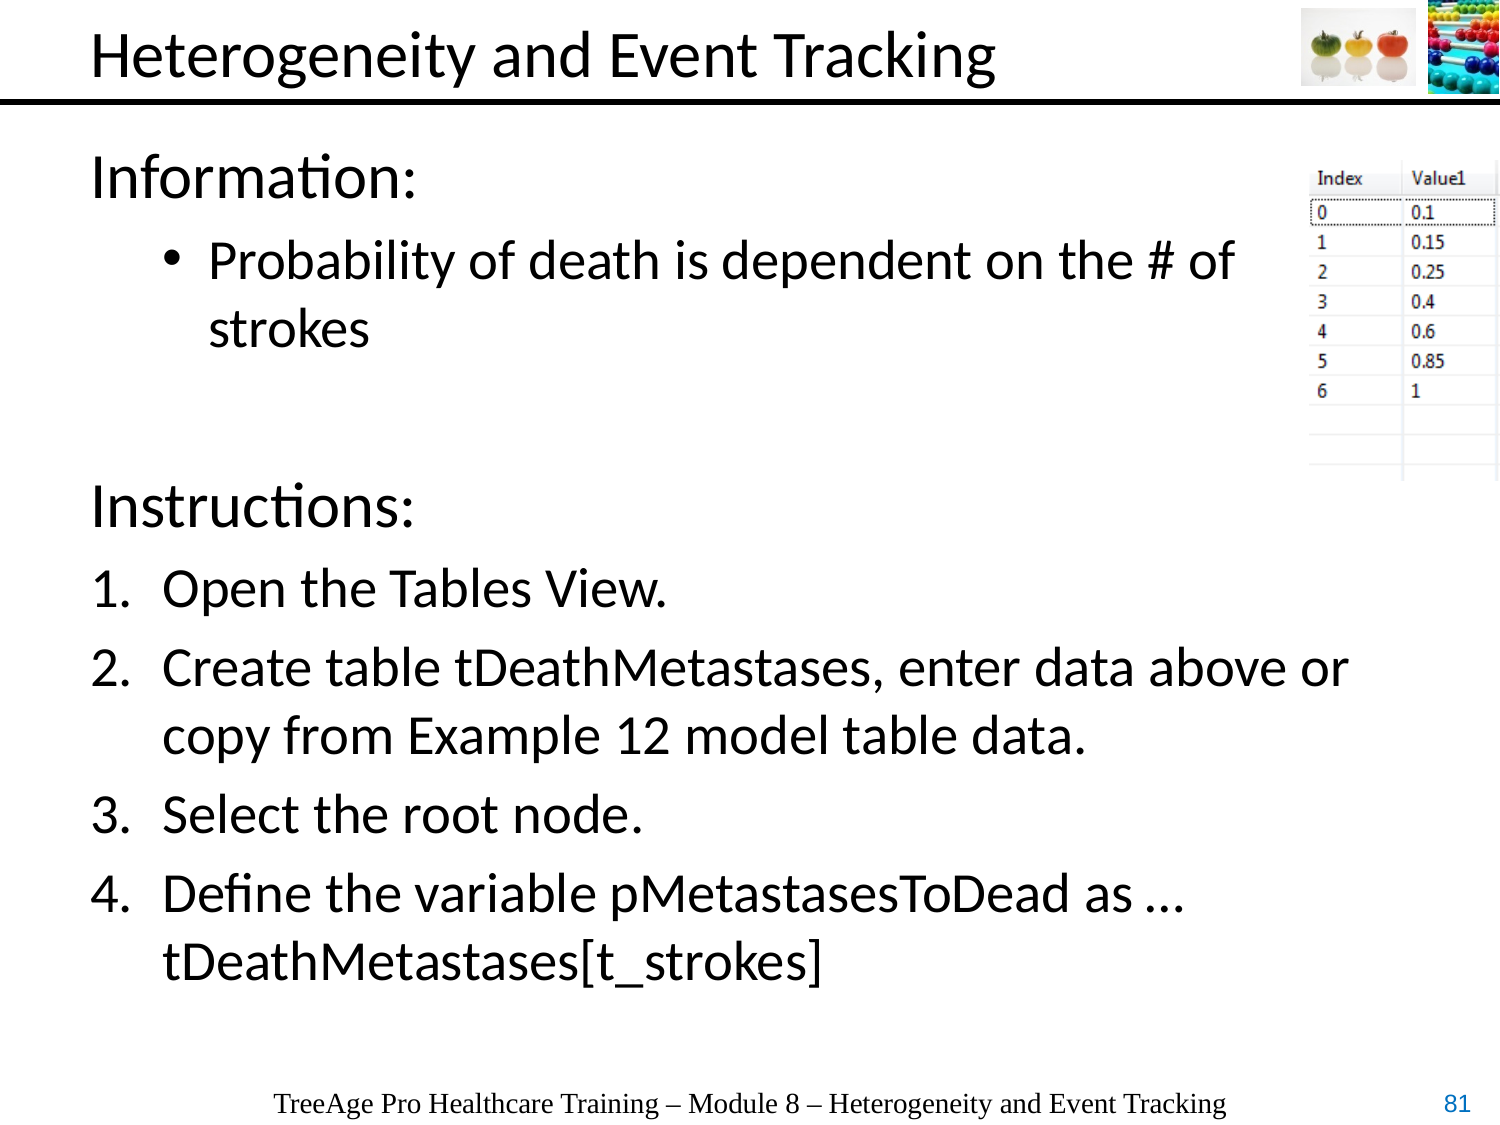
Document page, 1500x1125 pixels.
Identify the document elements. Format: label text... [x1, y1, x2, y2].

list Information: Probability of death is dependent on the # of strokes Instructions: Open the Tables View. Create table tDeathMetastases, enter data above or copy from Example 12 model table data. Select the root node. Define the variable pMetastasesToDead as … tDeathMetastases[t_strokes] [75, 126, 1425, 1005]
picture [1309, 160, 1500, 481]
footer TreeAge Pro Healthcare Training – Module 8 – Heterogeneity and Event Tracking [189, 1081, 1310, 1122]
picture [1428, 0, 1499, 94]
title Heterogeneity and Event Tracking [75, 7, 1425, 95]
